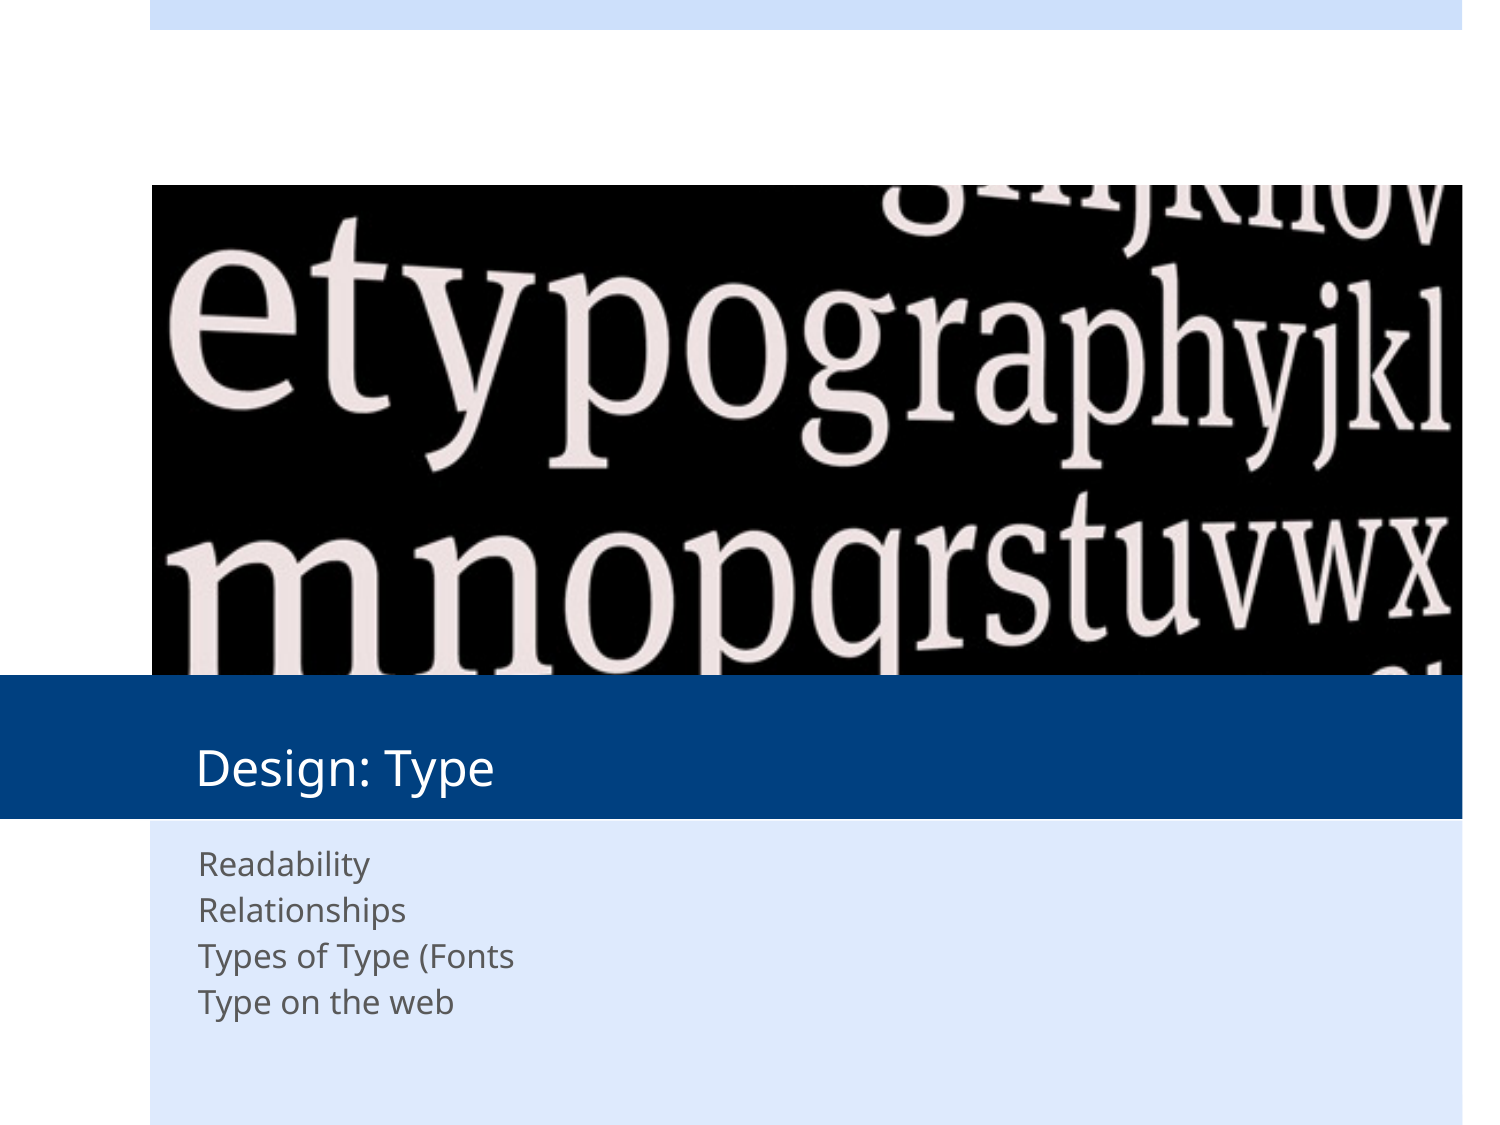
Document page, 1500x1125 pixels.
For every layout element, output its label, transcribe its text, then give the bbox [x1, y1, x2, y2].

picture [151, 184, 1463, 675]
subtitle Readability Relationships Types of Type (Fonts Type on the web [150, 820, 1463, 1125]
title Design: Type [0, 675, 1463, 819]
